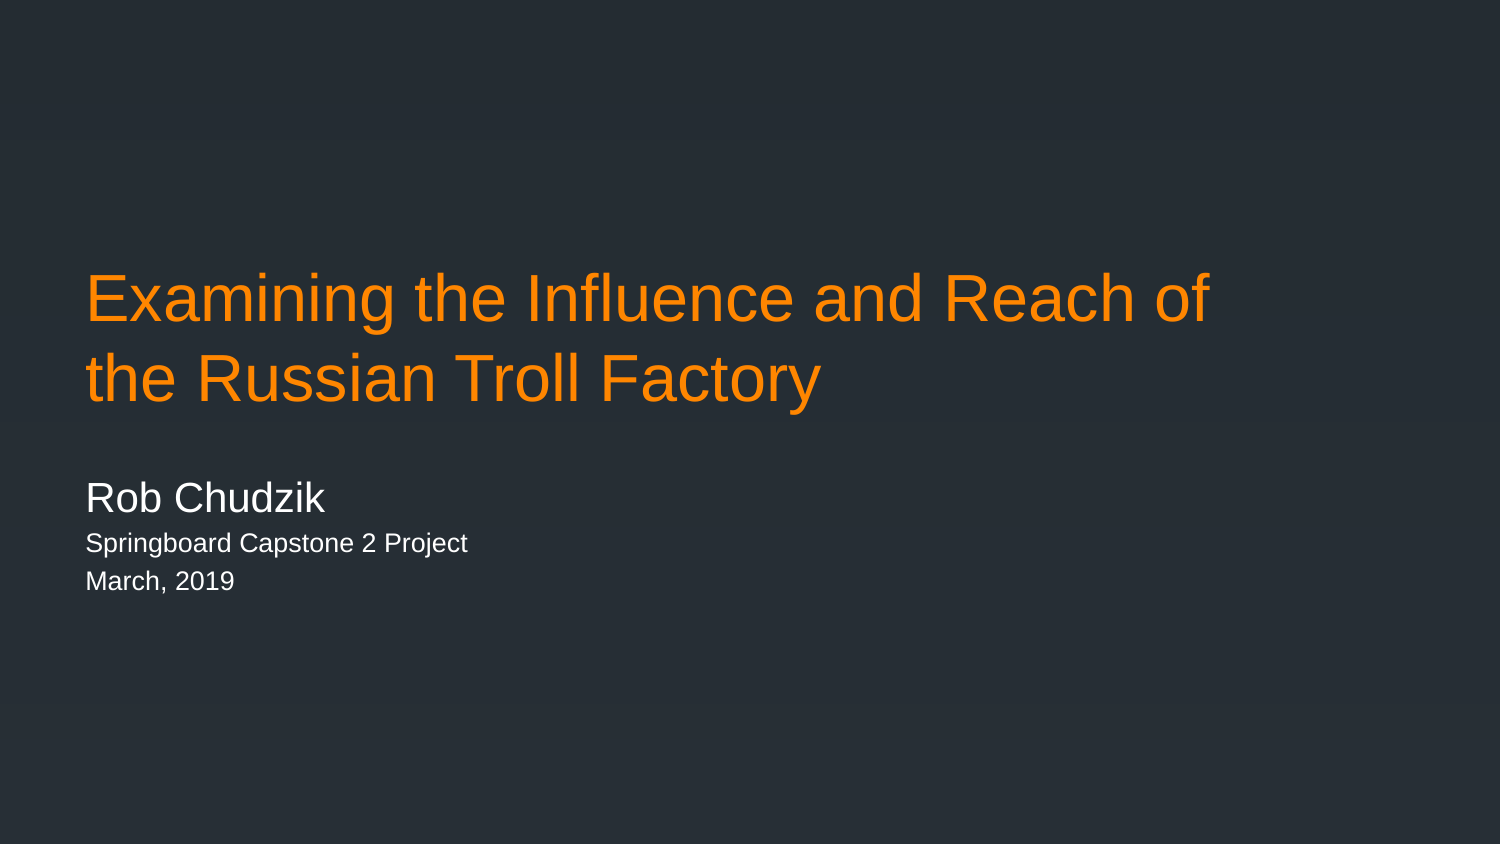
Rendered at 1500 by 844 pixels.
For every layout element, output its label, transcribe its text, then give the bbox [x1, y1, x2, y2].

subtitle Rob Chudzik Springboard Capstone 2 Project March, 2019 [70, 462, 1271, 604]
title Examining the Influence and Reach of the Russian Troll Factory [70, 139, 1247, 423]
